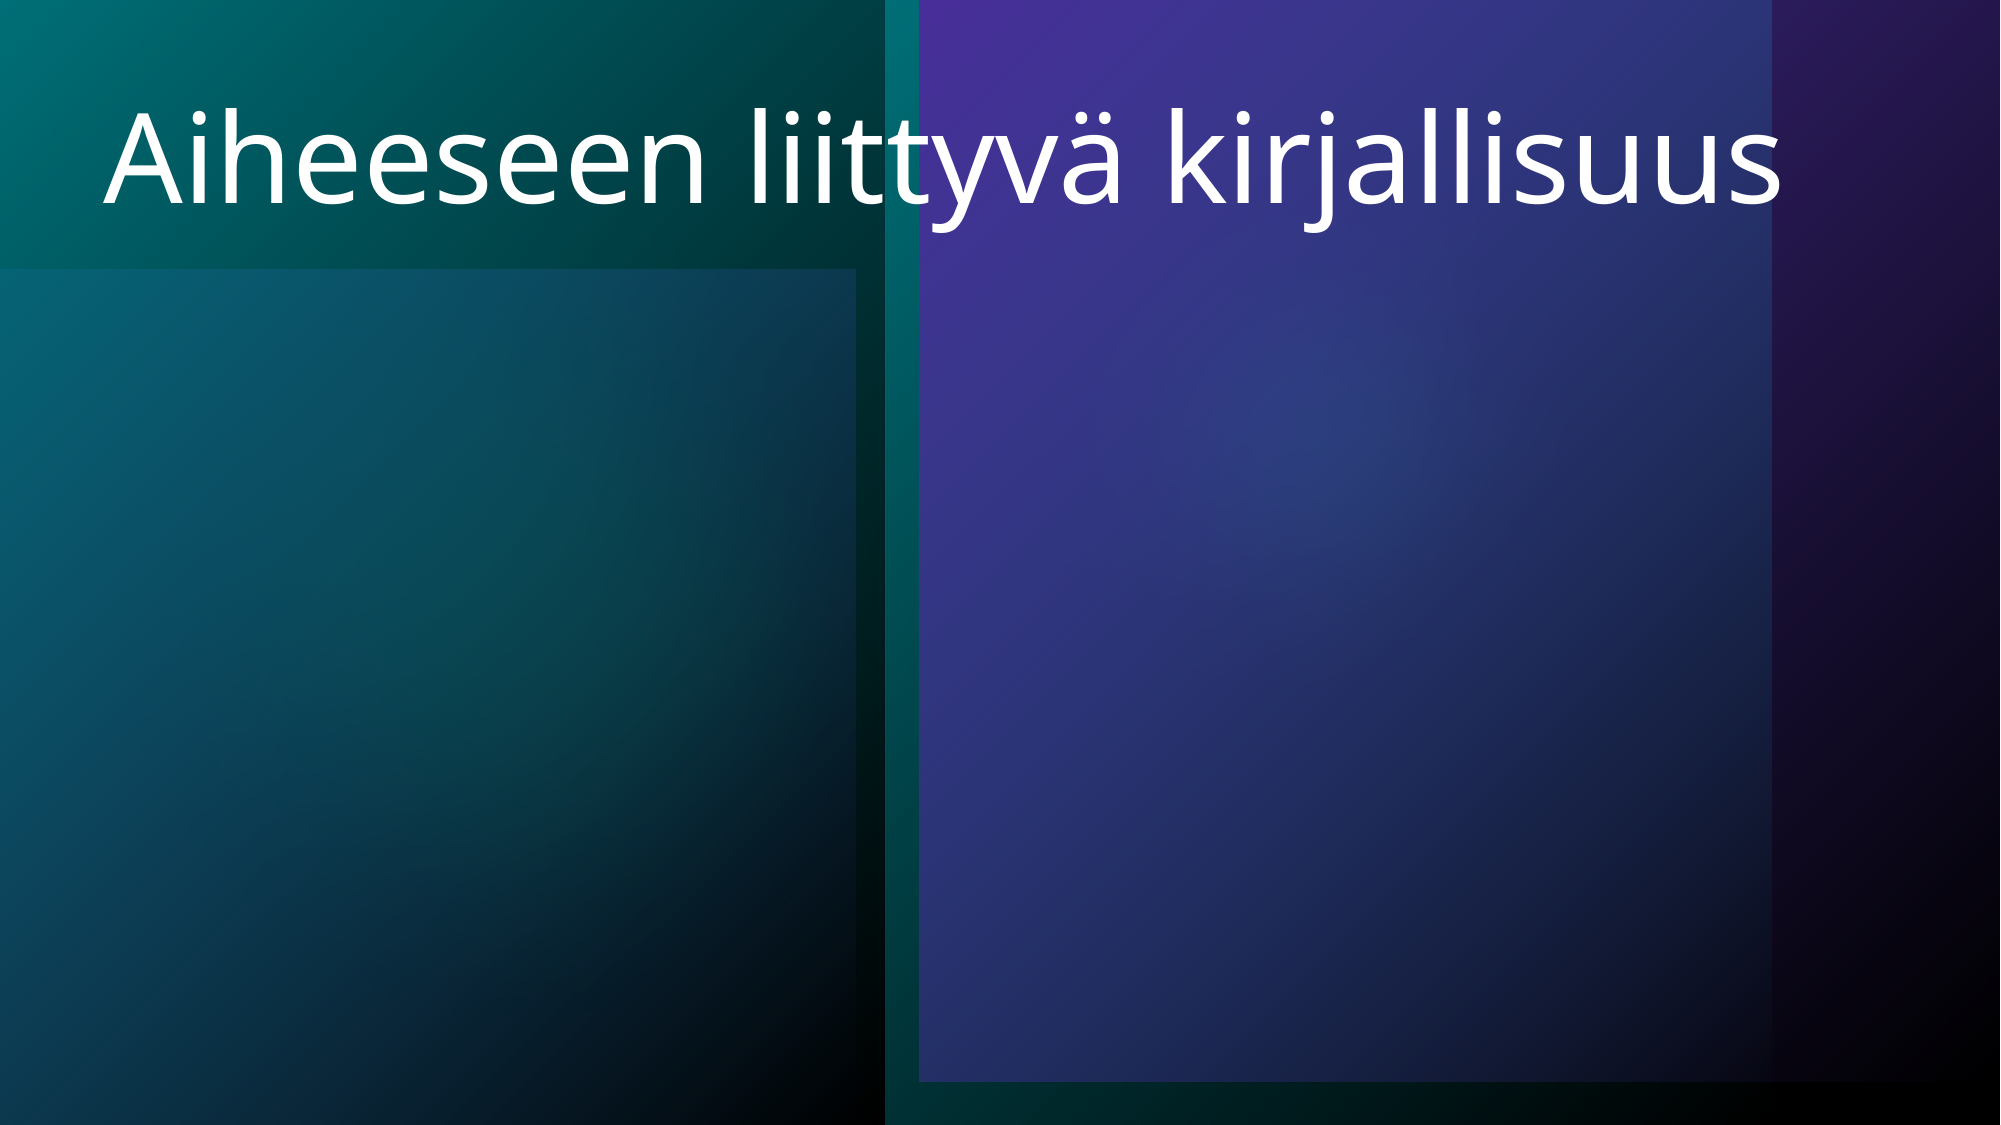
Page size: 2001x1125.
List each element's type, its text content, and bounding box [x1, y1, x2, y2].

title Aiheeseen liittyvä kirjallisuus [88, 88, 1910, 386]
